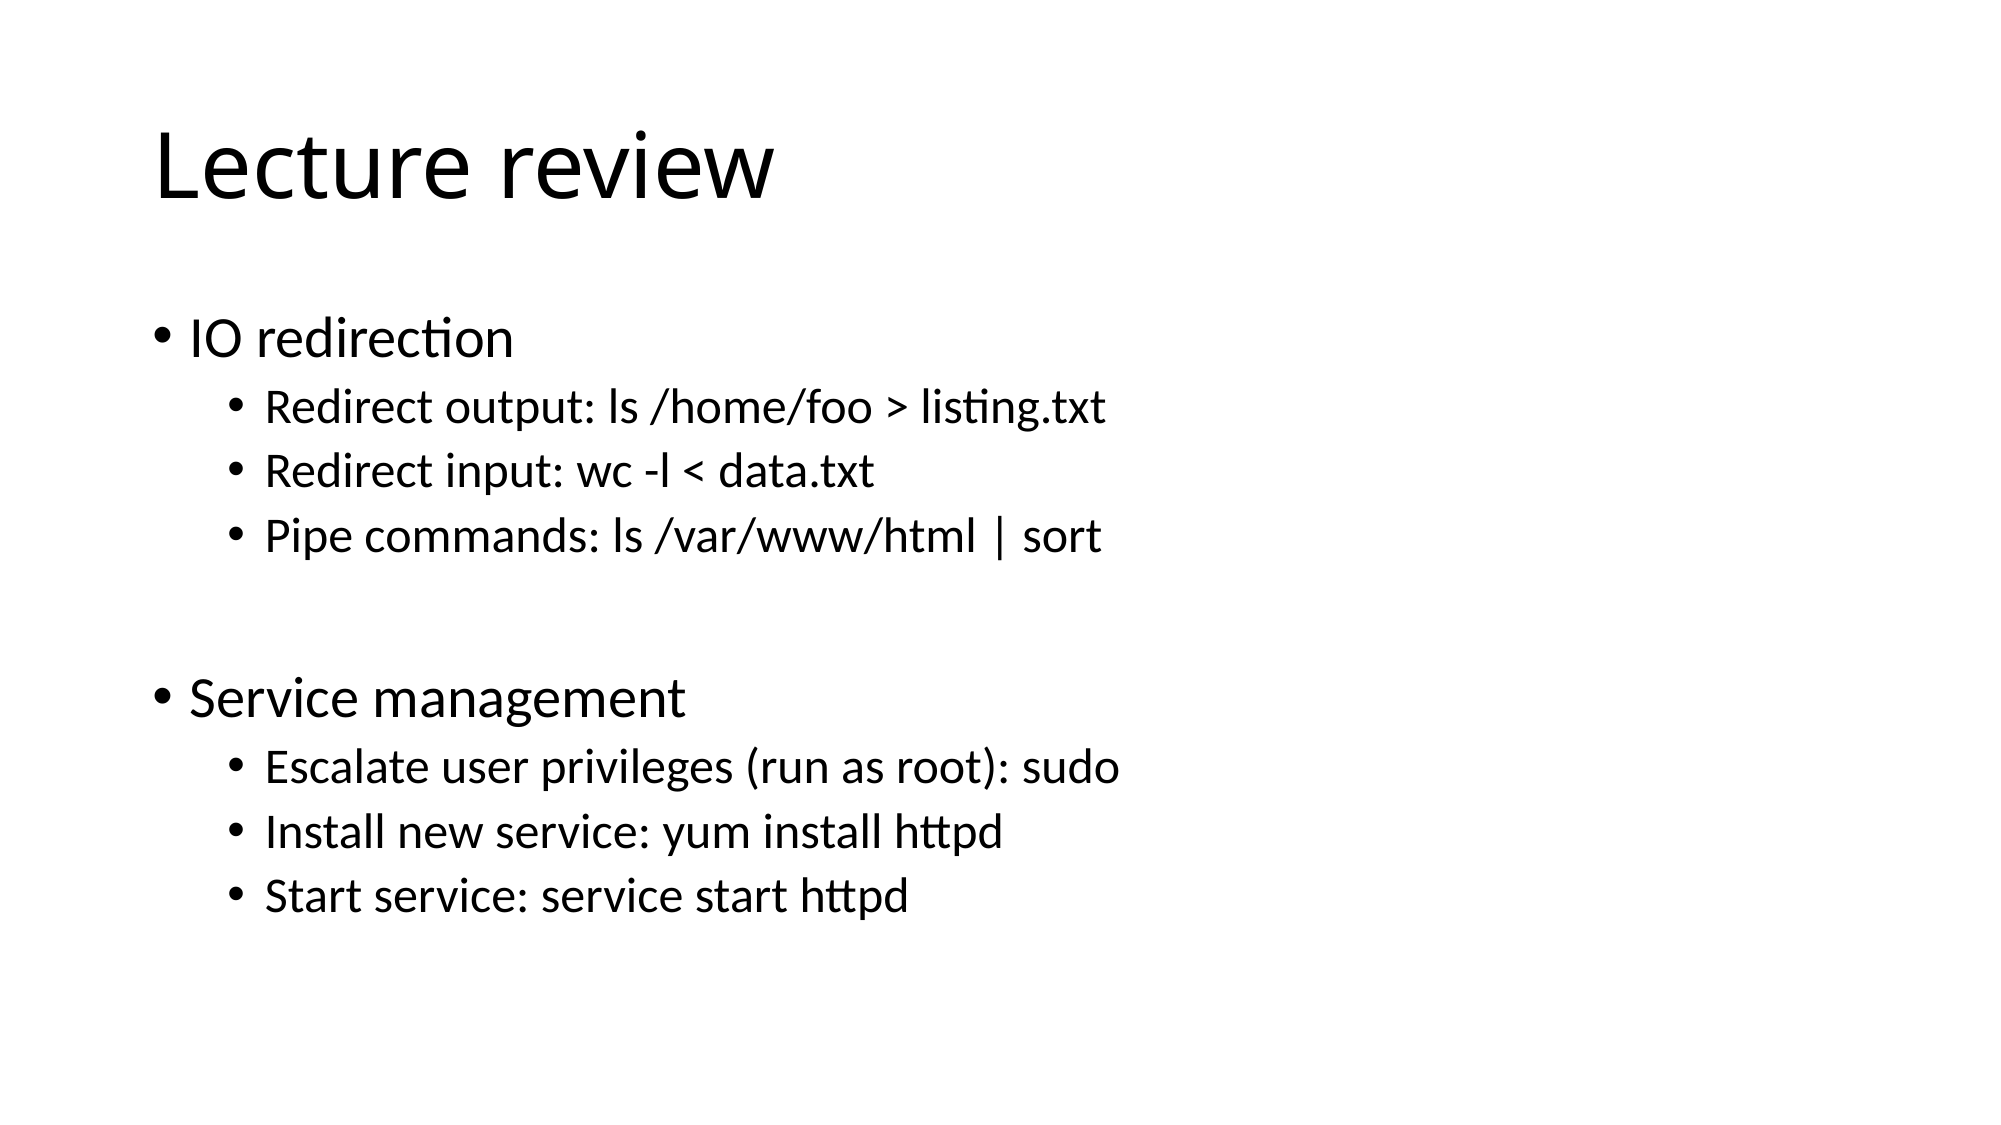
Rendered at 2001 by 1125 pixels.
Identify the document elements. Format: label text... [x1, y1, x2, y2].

title Lecture review [137, 59, 1863, 278]
list IO redirection Redirect output: ls /home/foo > listing.txt Redirect input: wc -l < data.txt Pipe commands: ls /var/www/html | sort Service management Escalate user privileges (run as root): sudo Install new service: yum install httpd Start service: service start httpd [137, 299, 1863, 1014]
